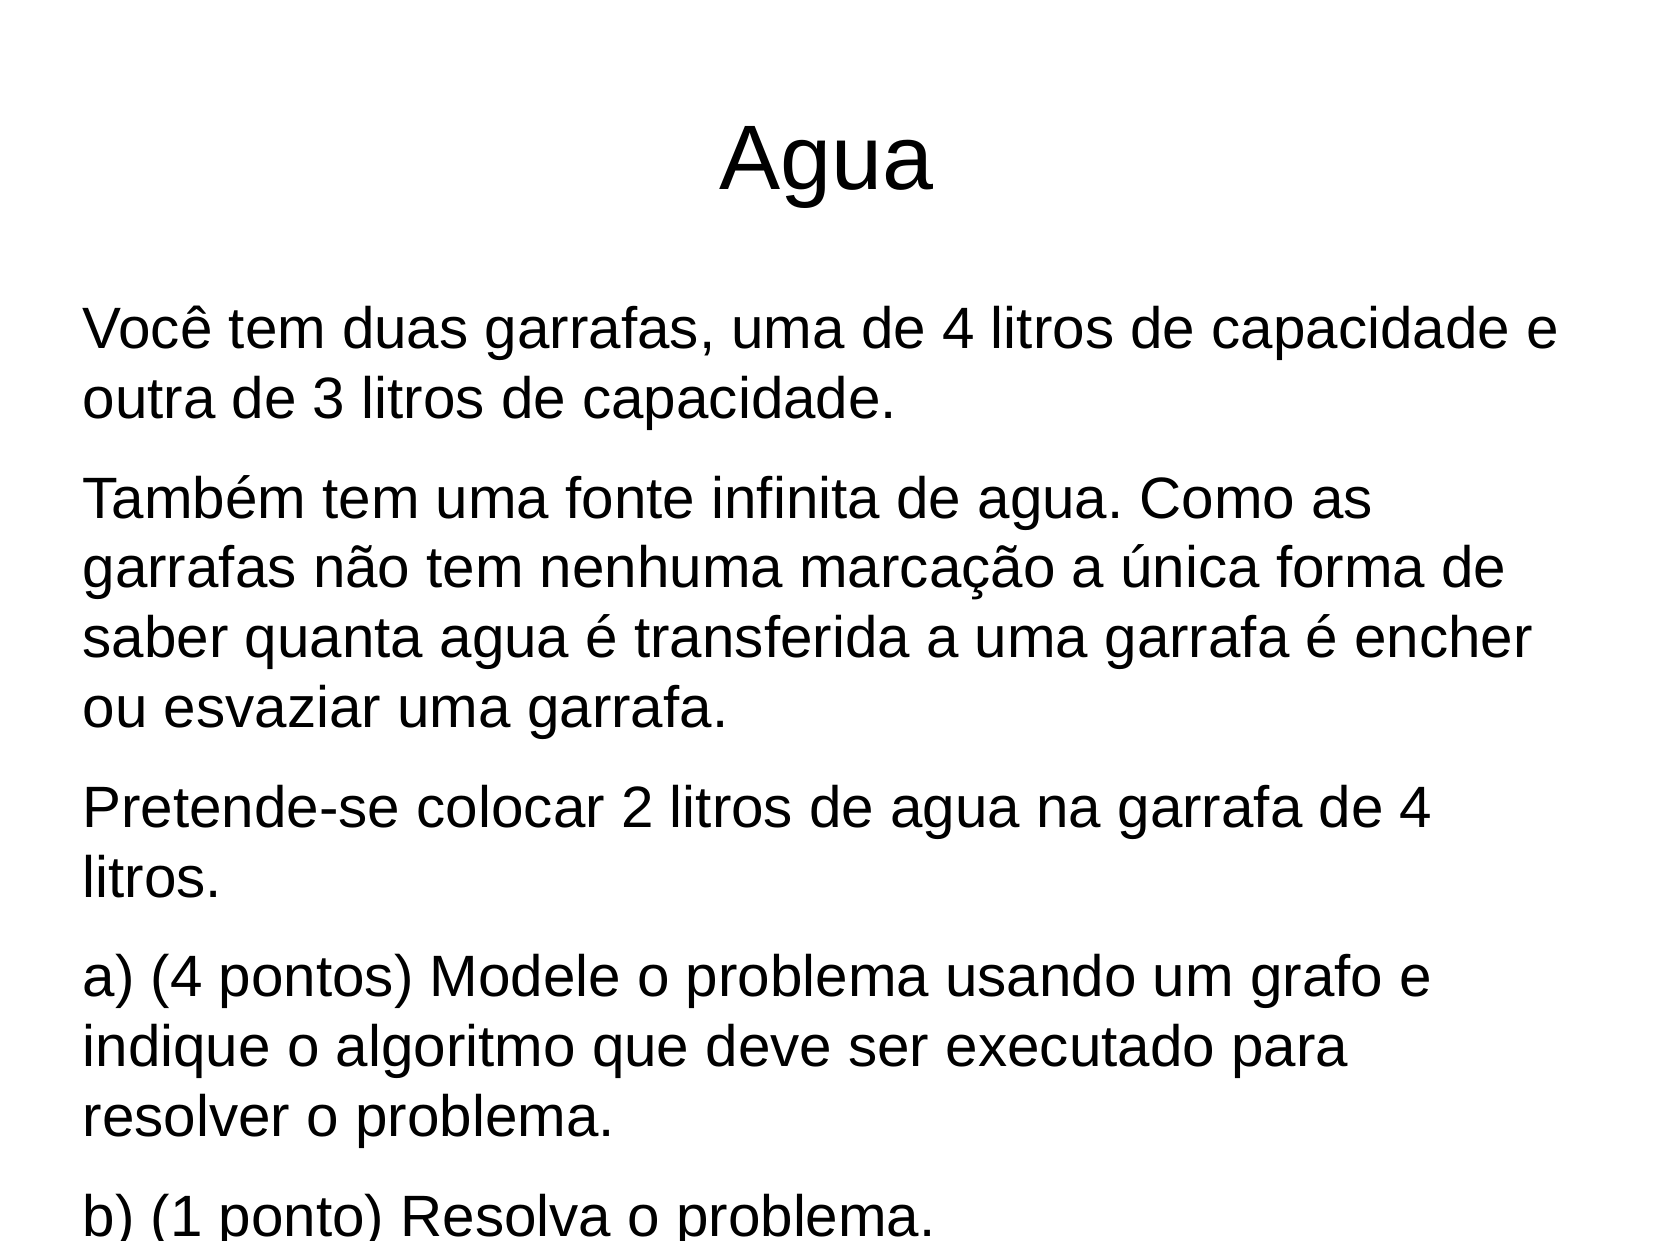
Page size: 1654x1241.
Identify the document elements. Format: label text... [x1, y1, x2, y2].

list Você tem duas garrafas, uma de 4 litros de capacidade e outra de 3 litros de capacidade. Também tem uma fonte infinita de agua. Como as garrafas não tem nenhuma marcação a única forma de saber quanta agua é transferida a uma garrafa é encher ou esvaziar uma garrafa. Pretende-se colocar 2 litros de agua na garrafa de 4 litros. a) (4 pontos) Modele o problema usando um grafo e indique o algoritmo que deve ser executado para resolver o problema. b) (1 ponto) Resolva o problema. [82, 290, 1571, 1186]
title Agua [82, 49, 1571, 257]
